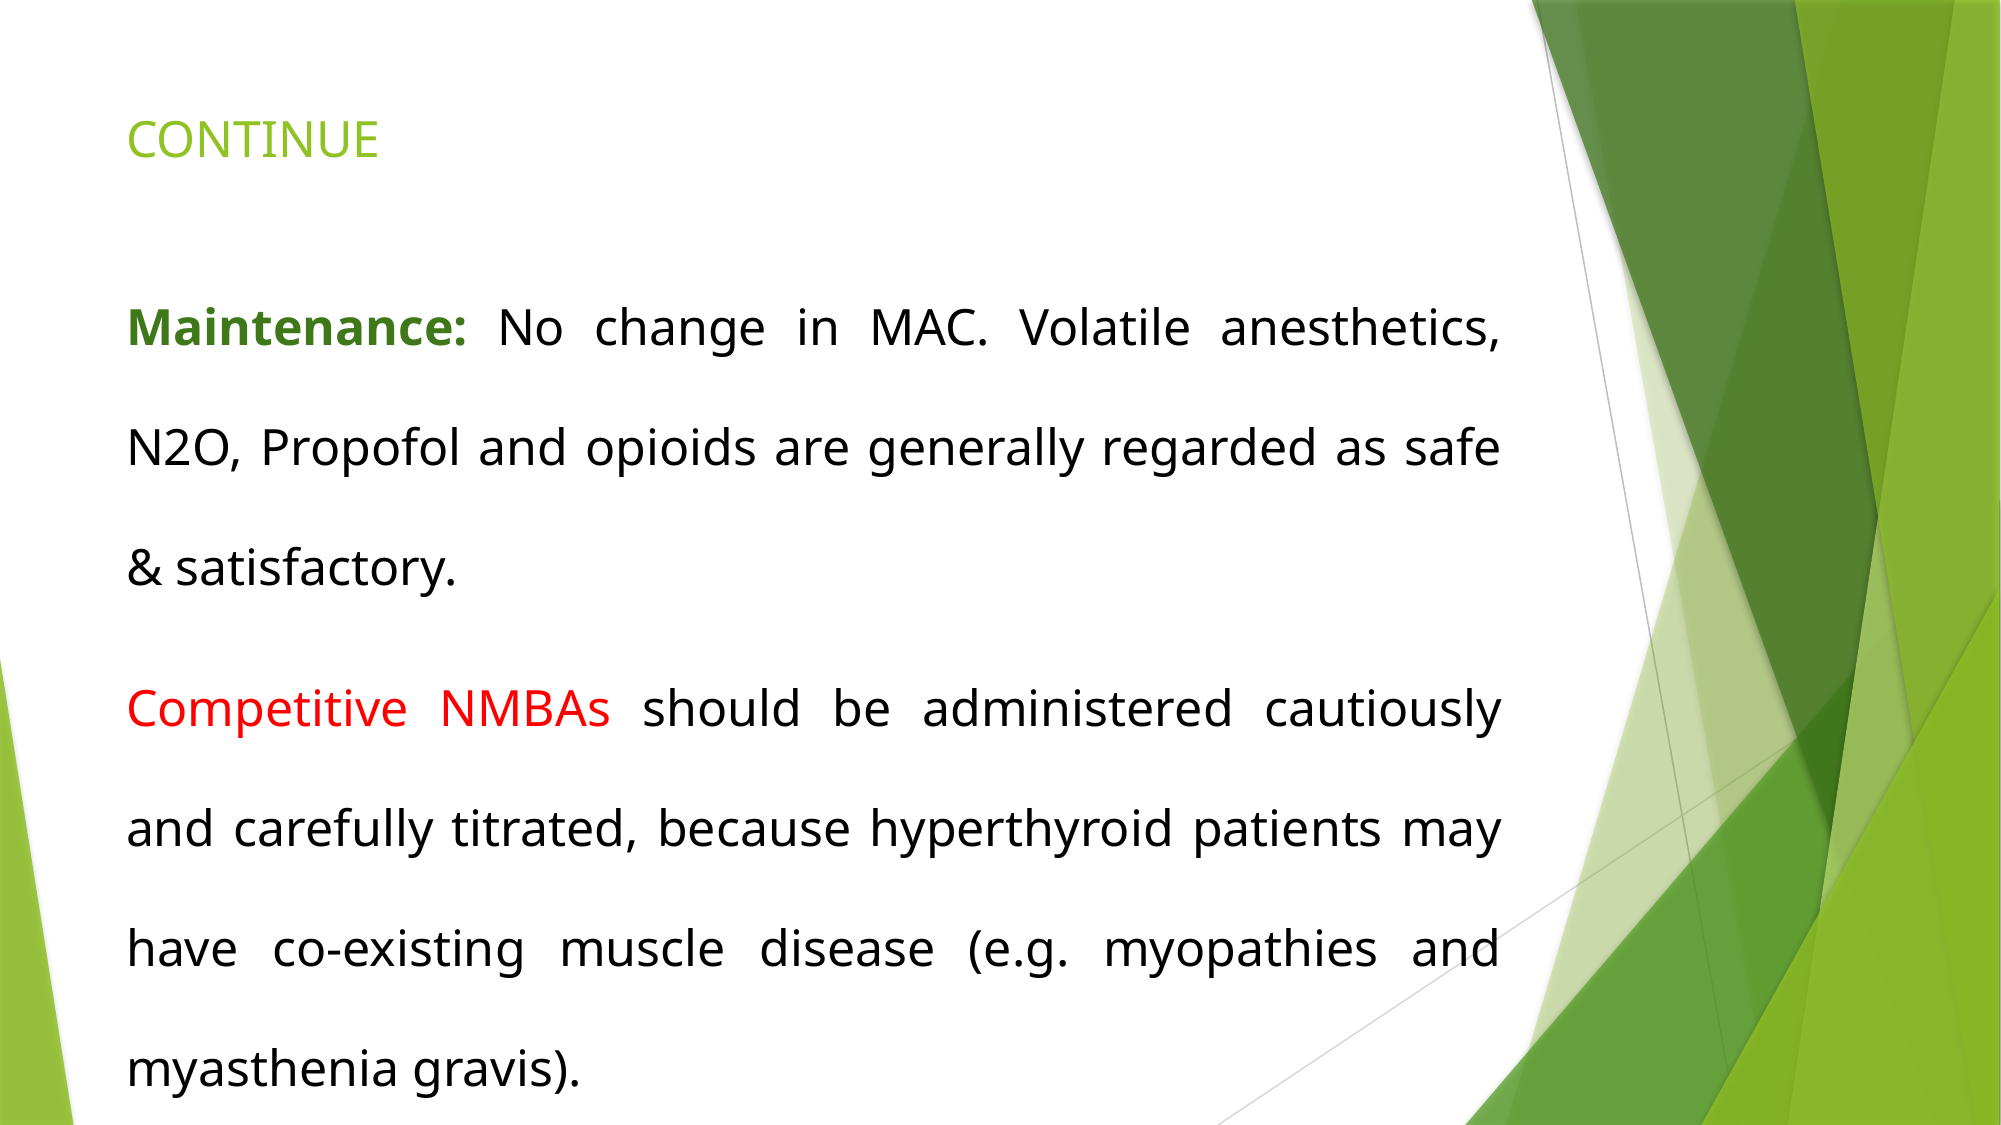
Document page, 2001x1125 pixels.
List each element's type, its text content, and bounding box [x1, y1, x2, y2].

list Maintenance: No change in MAC. Volatile anesthetics, N2O, Propofol and opioids are generally regarded as safe & satisfactory. Competitive NMBAs should be administered cautiously and carefully titrated, because hyperthyroid patients may have co-existing muscle disease (e.g. myopathies and myasthenia gravis). [111, 228, 1518, 1100]
title CONTINUE [111, 99, 1522, 317]
